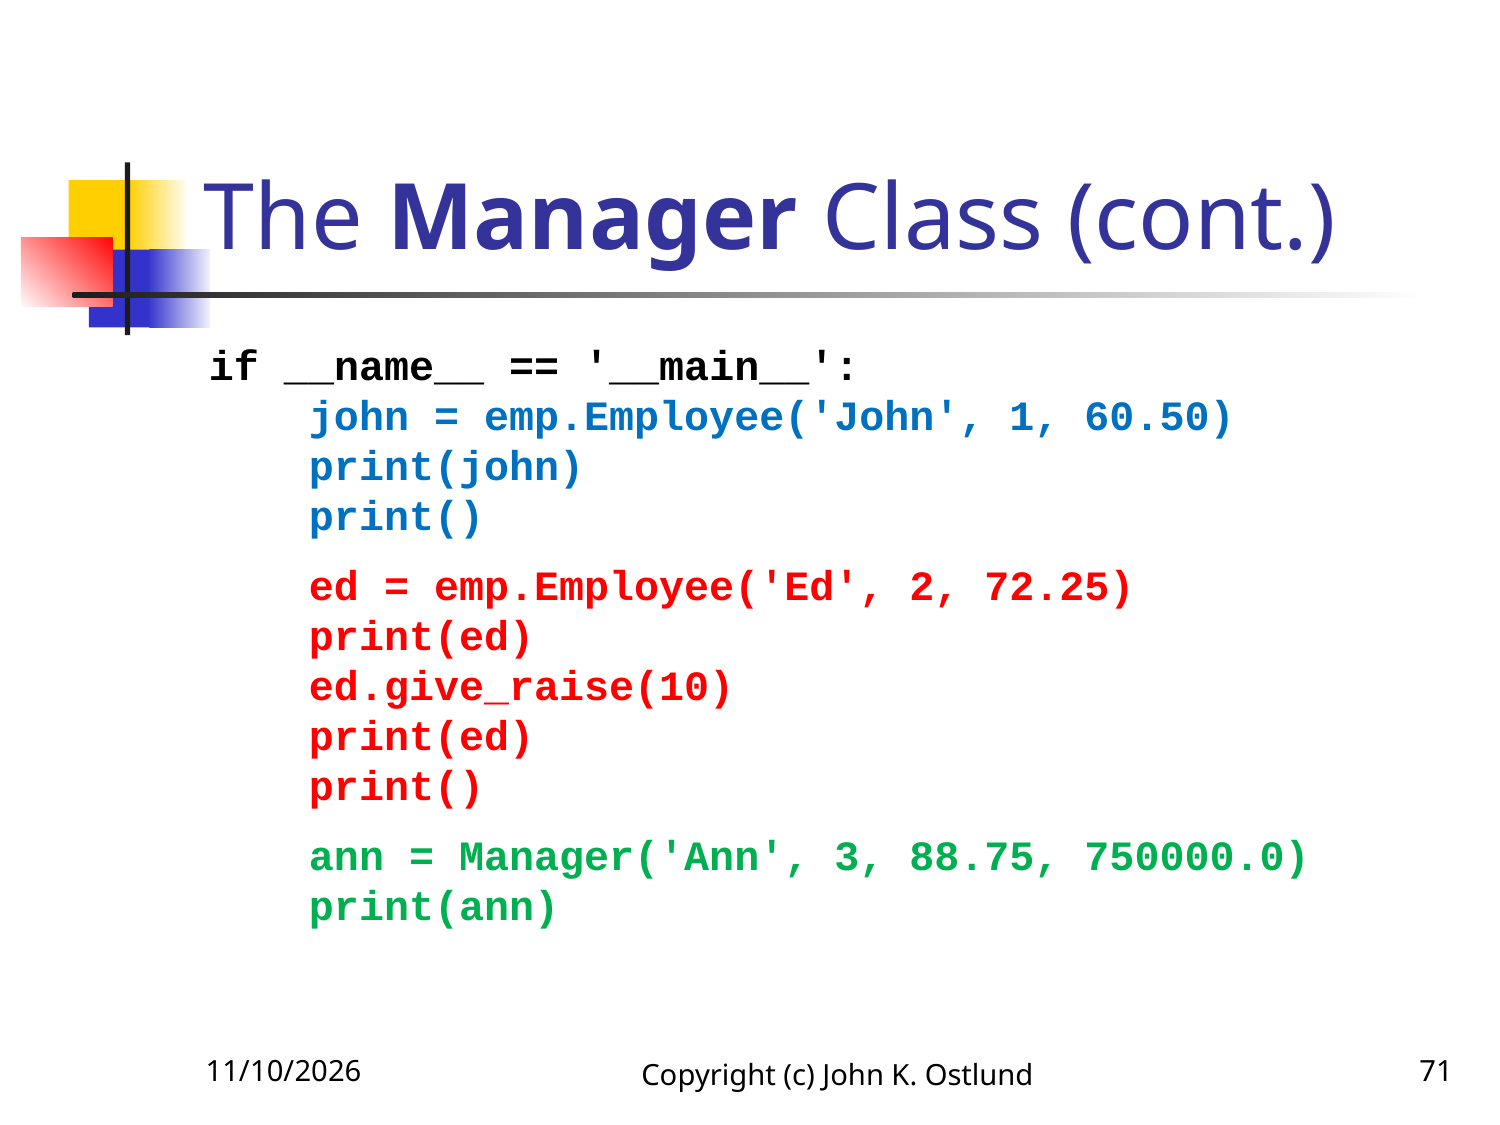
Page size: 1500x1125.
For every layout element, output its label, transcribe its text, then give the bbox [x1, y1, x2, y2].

slide_number 71 [1154, 1023, 1468, 1100]
title The Manager Class (cont.) [188, 35, 1468, 275]
footer Copyright (c) John K. Ostlund [599, 1023, 1076, 1100]
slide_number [190, 1023, 504, 1100]
list if __name__ == '__main__': john = emp.Employee('John', 1, 60.50) print(john) print() ed = emp.Employee('Ed', 2, 72.25) print(ed) ed.give_raise(10) print(ed) print() ann = Manager('Ann', 3, 88.75, 750000.0) print(ann) [193, 331, 1469, 1006]
